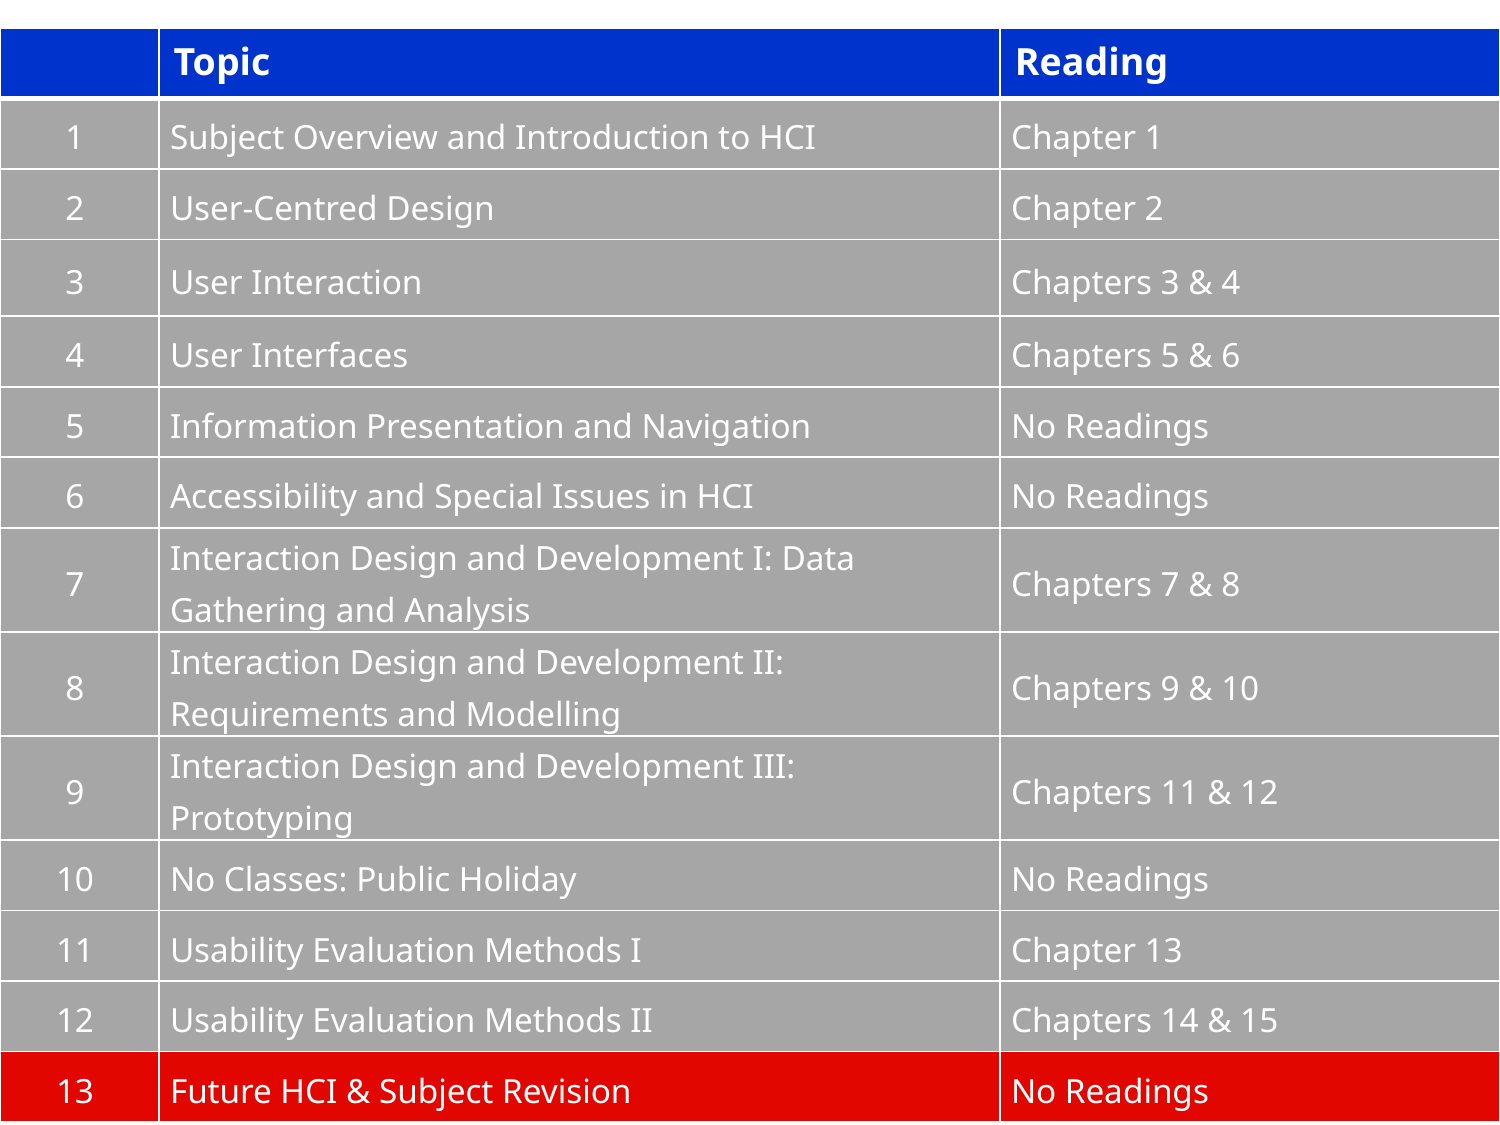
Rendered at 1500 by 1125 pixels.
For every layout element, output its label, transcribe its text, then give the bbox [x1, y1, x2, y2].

table_cell User Interfaces [160, 317, 999, 386]
table_cell No Classes: Public Holiday [160, 841, 999, 910]
table_cell Chapters 7 & 8 [1001, 529, 1499, 631]
table_cell Usability Evaluation Methods II [160, 982, 999, 1051]
table_cell 1 [1, 101, 158, 168]
table_cell Chapter 1 [1001, 101, 1499, 168]
table_cell Information Presentation and Navigation [160, 388, 999, 456]
table_cell User Interaction [160, 240, 999, 315]
table_cell 6 [1, 458, 158, 527]
table_cell 11 [1, 911, 158, 980]
table_cell 3 [1, 240, 158, 315]
table_cell 9 [1, 737, 158, 839]
table_cell Interaction Design and Development III: Prototyping [160, 737, 999, 839]
table_cell 7 [1, 529, 158, 631]
table_cell Chapters 5 & 6 [1001, 317, 1499, 386]
table_cell Accessibility and Special Issues in HCI [160, 458, 999, 527]
table_cell Chapters 11 & 12 [1001, 737, 1499, 839]
table_header Reading [1001, 29, 1499, 96]
table_cell Interaction Design and Development I: Data Gathering and Analysis [160, 529, 999, 631]
table_cell Subject Overview and Introduction to HCI [160, 101, 999, 168]
table_cell Chapters 3 & 4 [1001, 240, 1499, 315]
table_cell 4 [1, 317, 158, 386]
table_cell Future HCI & Subject Revision [160, 1052, 999, 1121]
table_header Topic [160, 29, 999, 96]
table_cell 8 [1, 633, 158, 735]
table_cell 12 [1, 982, 158, 1051]
table_cell Chapters 14 & 15 [1001, 982, 1499, 1051]
table_header [1, 29, 158, 96]
table_cell Usability Evaluation Methods I [160, 911, 999, 980]
table_cell User-Centred Design [160, 170, 999, 239]
table_cell Chapter 13 [1001, 911, 1499, 980]
table_cell 2 [1, 170, 158, 239]
table_cell Chapter 2 [1001, 170, 1499, 239]
table_cell 10 [1, 841, 158, 910]
table_cell No Readings [1001, 388, 1499, 456]
table_cell No Readings [1001, 1052, 1499, 1121]
table_cell 5 [1, 388, 158, 456]
table_cell No Readings [1001, 841, 1499, 910]
table_cell 13 [1, 1052, 158, 1121]
table_cell No Readings [1001, 458, 1499, 527]
table_cell Interaction Design and Development II: Requirements and Modelling [160, 633, 999, 735]
table_cell Chapters 9 & 10 [1001, 633, 1499, 735]
